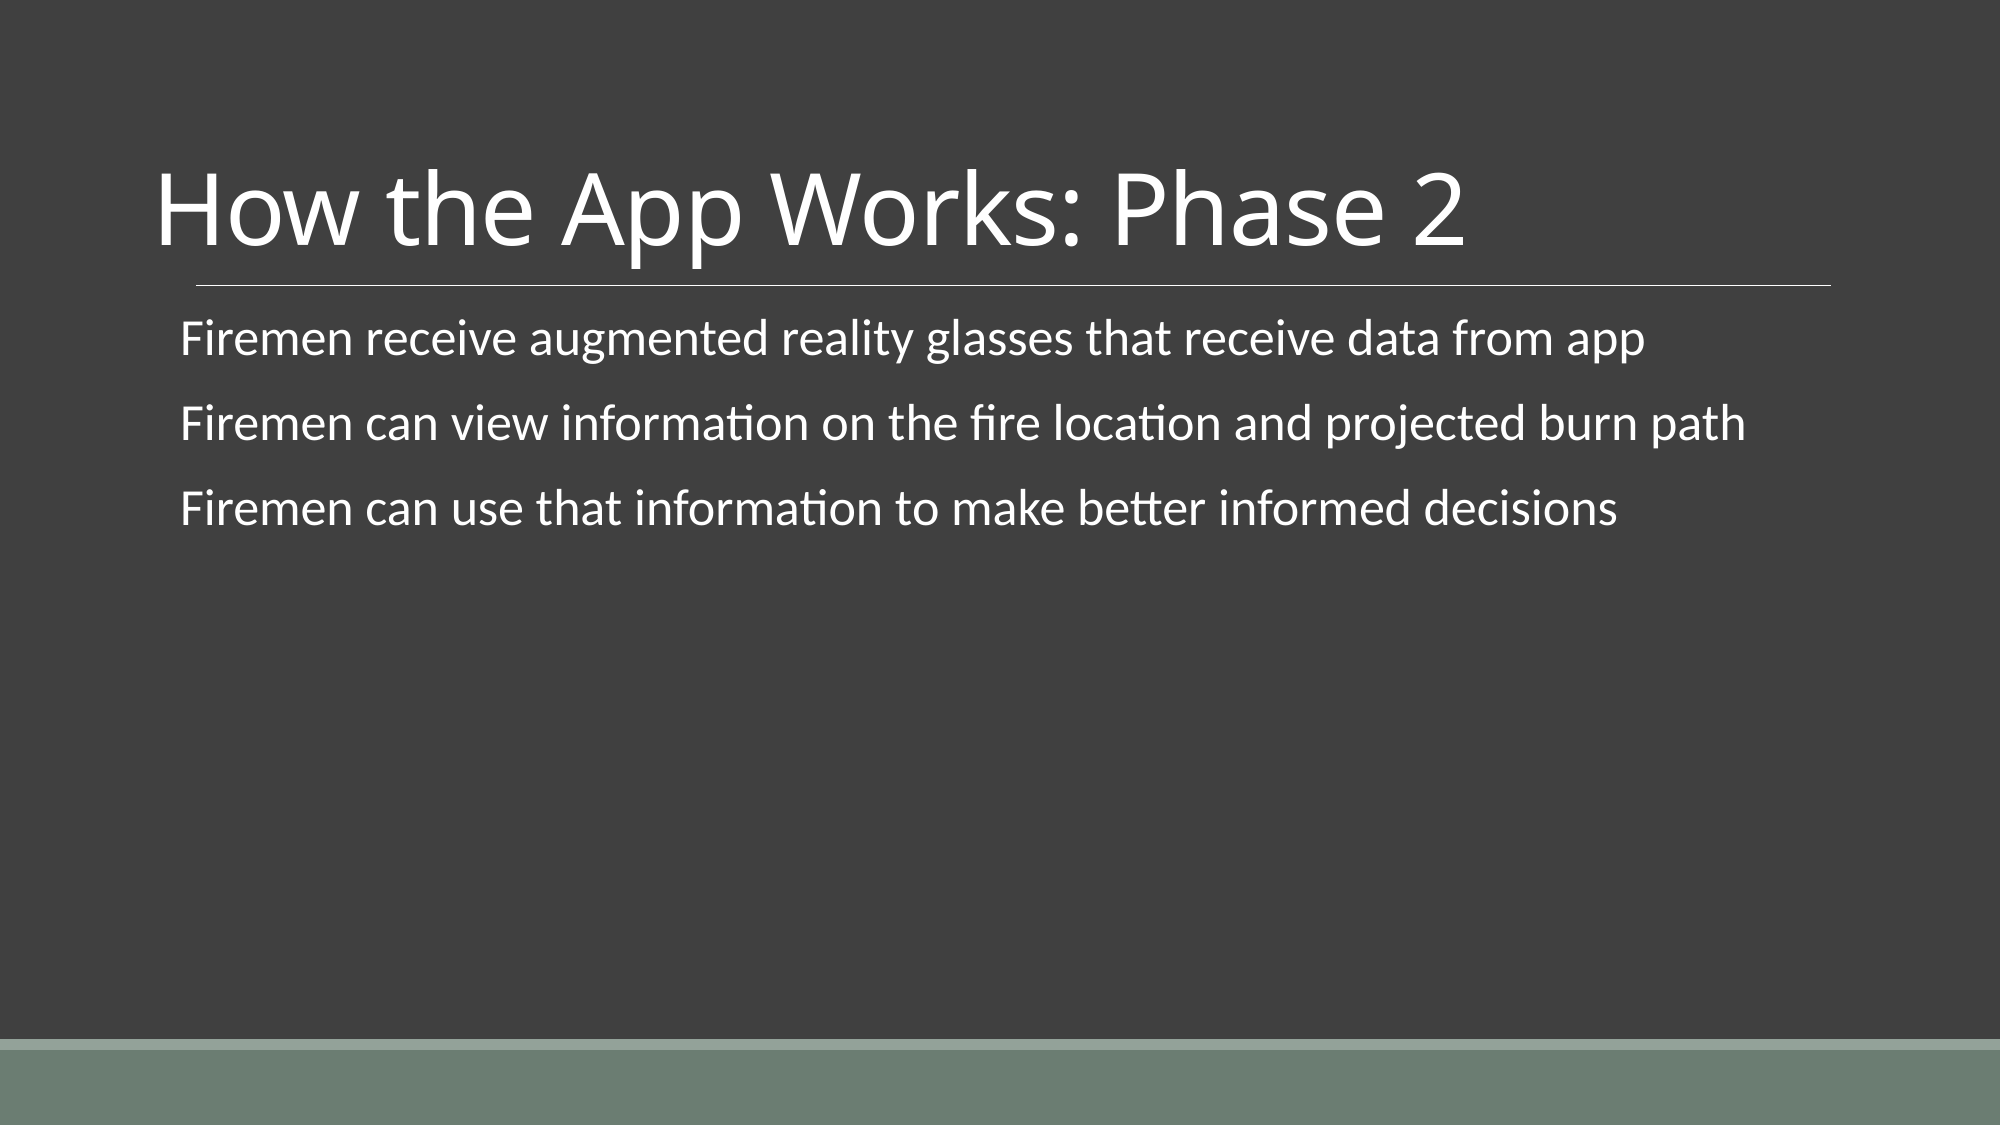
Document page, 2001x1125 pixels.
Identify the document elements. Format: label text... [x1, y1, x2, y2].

title How the App Works: Phase 2 [137, 55, 1863, 273]
list Firemen receive augmented reality glasses that receive data from app Firemen can view information on the fire location and projected burn path Firemen can use that information to make better informed decisions [180, 302, 1830, 963]
